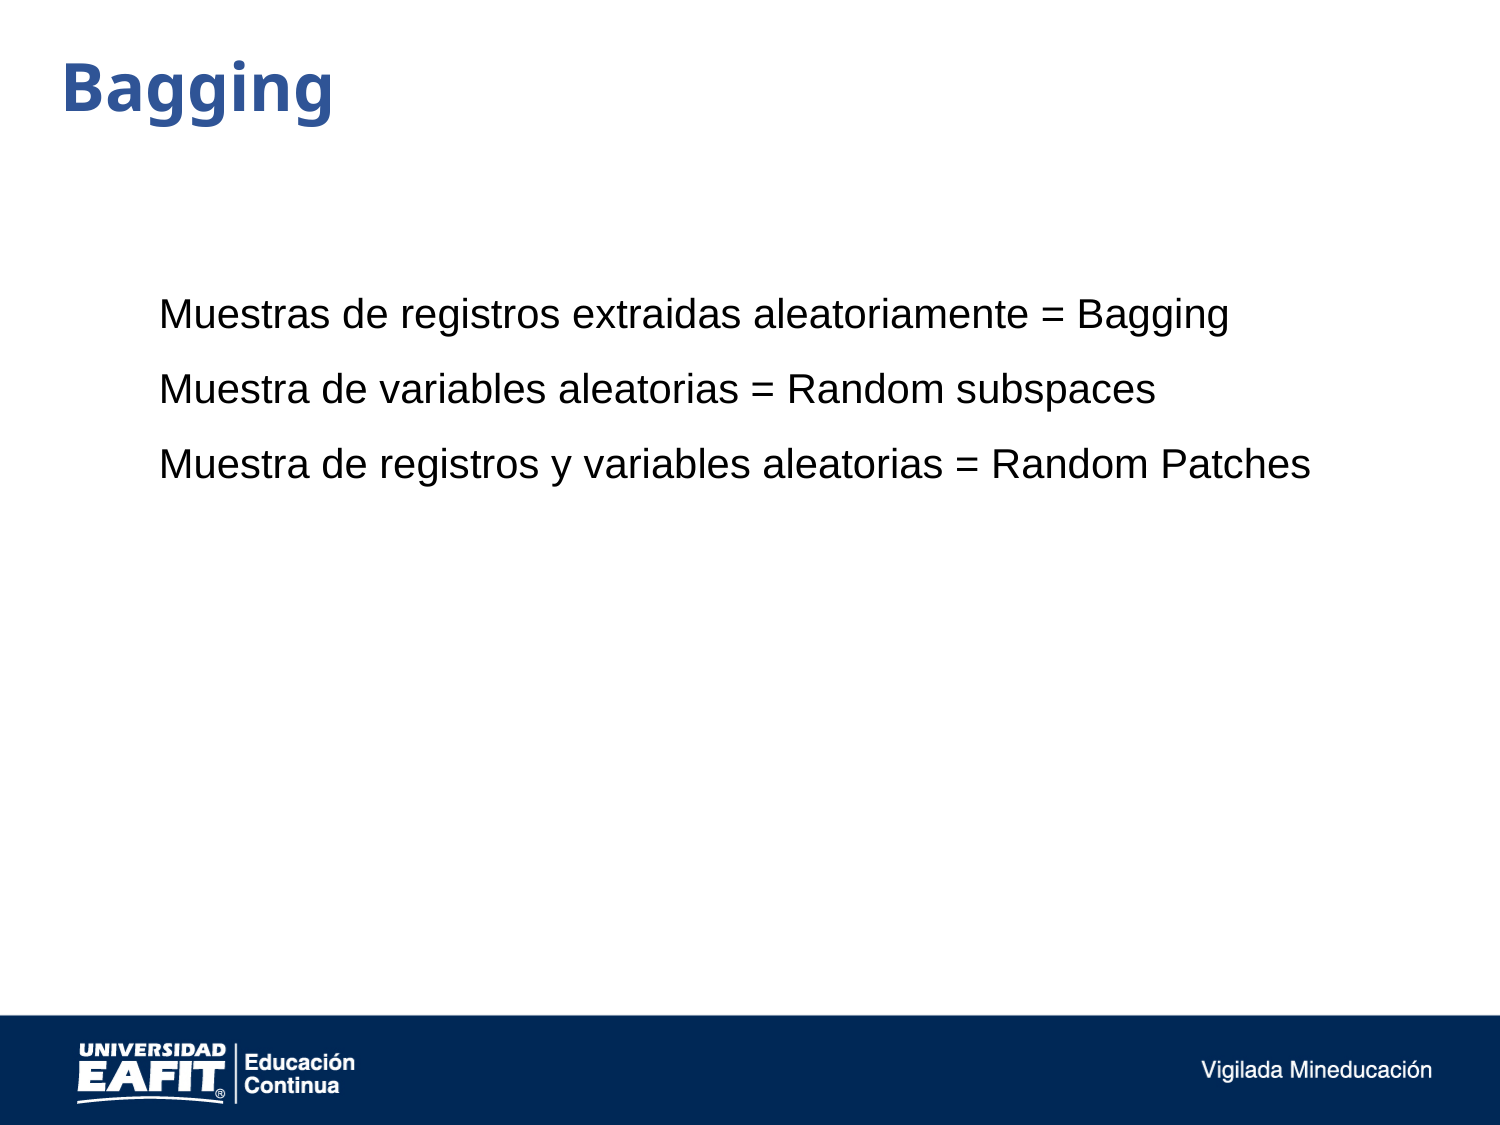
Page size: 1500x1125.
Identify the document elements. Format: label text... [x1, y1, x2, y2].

text_box Bagging [45, 37, 1181, 133]
picture [0, 0, 1500, 1125]
text_box Muestras de registros extraidas aleatoriamente = Bagging Muestra de variables aleatorias = Random subspaces Muestra de registros y variables aleatorias = Random Patches [143, 254, 1413, 570]
